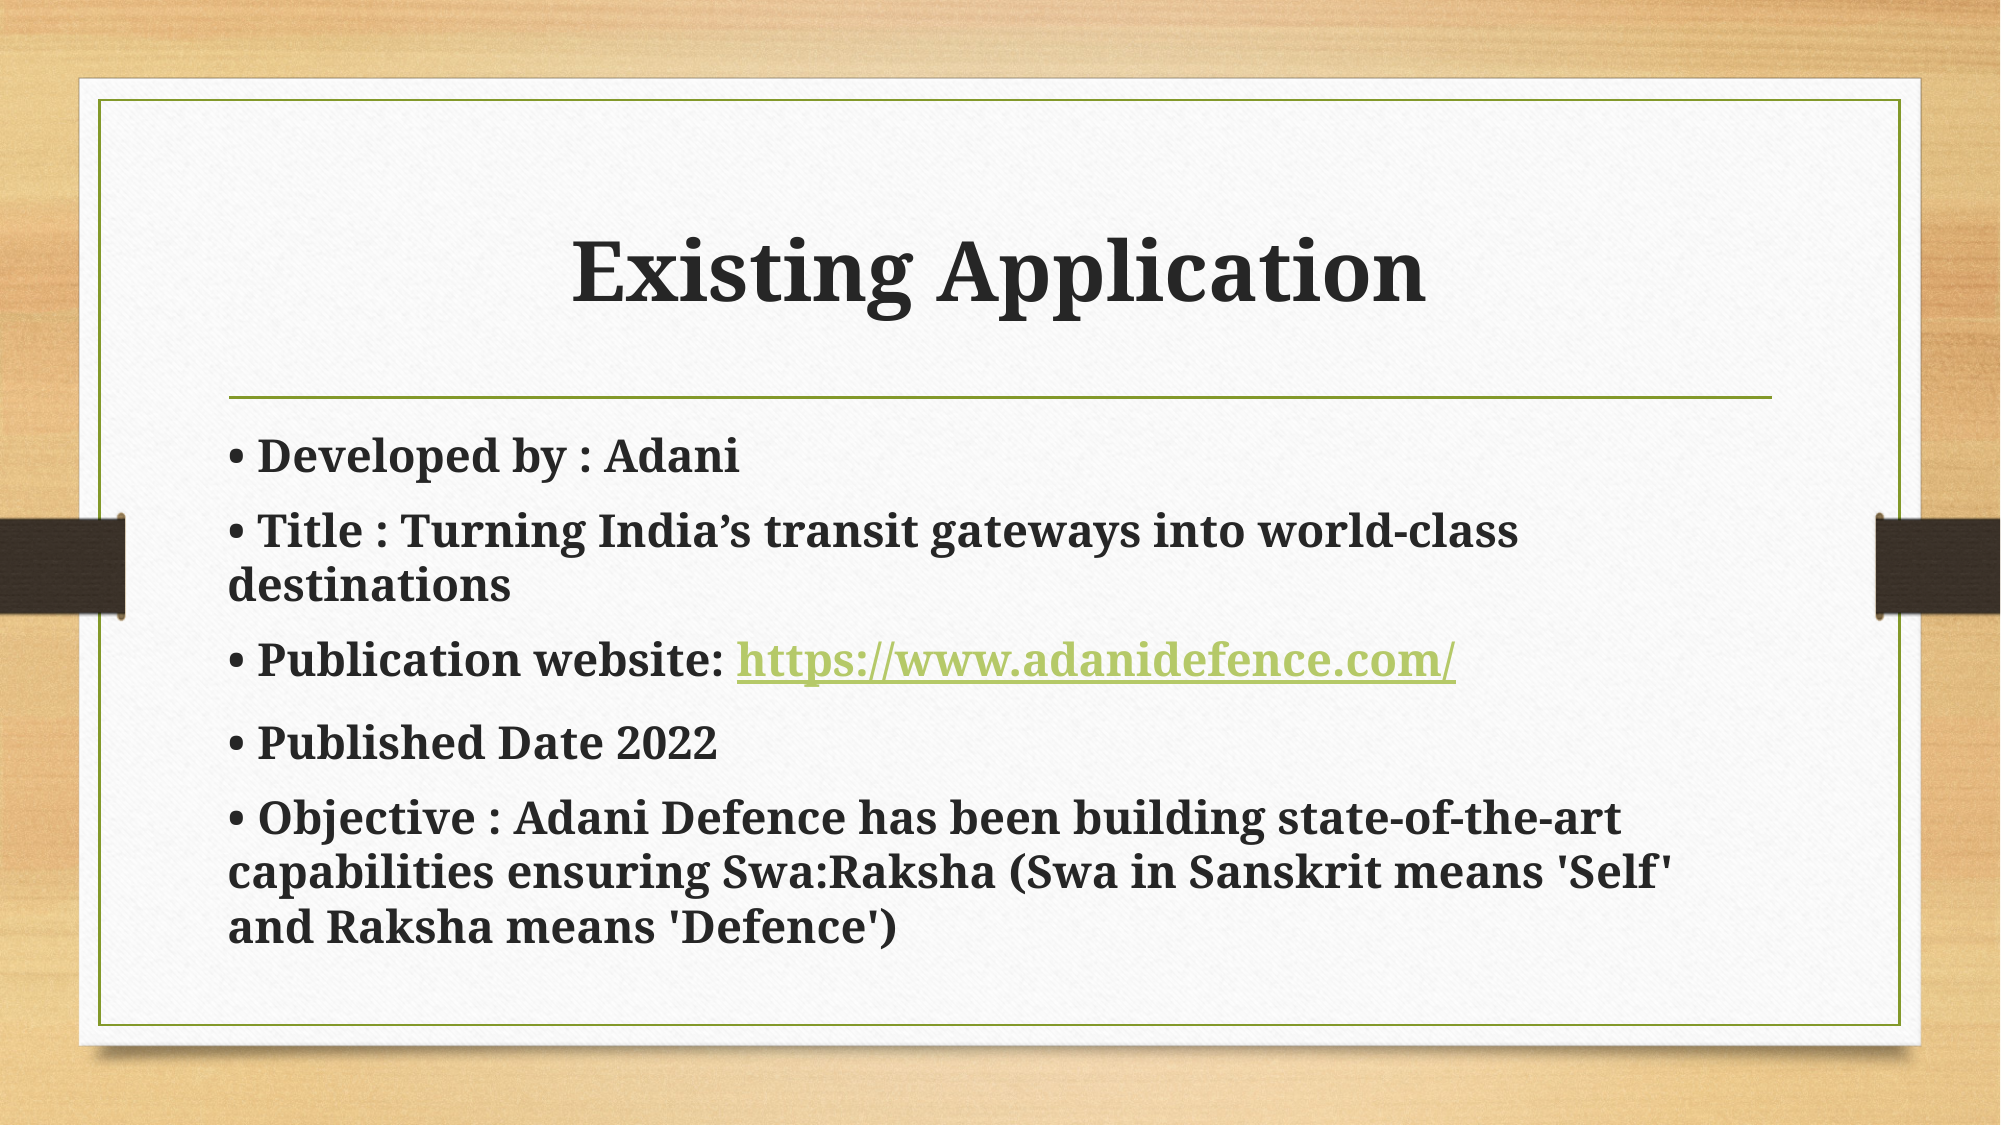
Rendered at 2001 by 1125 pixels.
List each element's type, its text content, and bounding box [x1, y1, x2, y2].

picture [0, 0, 2001, 1125]
title Existing Application [212, 161, 1788, 375]
list • Developed by : Adani • Title : Turning India’s transit gateways into world-class destinations • Publication website: https://www.adanidefence.com/ • Published Date 2022 • Objective : Adani Defence has been building state-of-the-art capabilities ensuring Swa:Raksha (Swa in Sanskrit means 'Self' and Raksha means 'Defence') [212, 419, 1788, 964]
